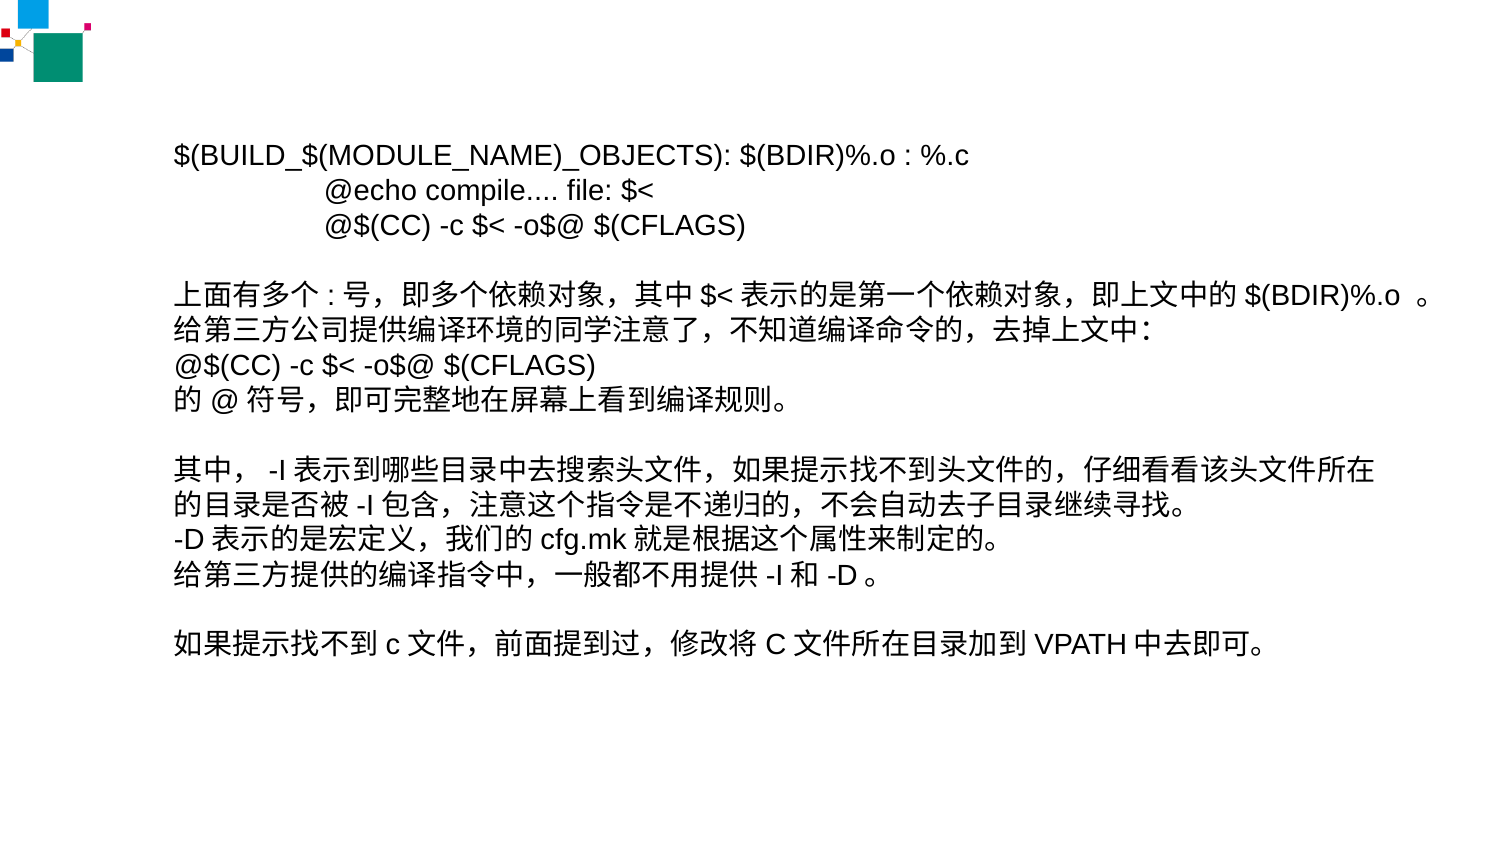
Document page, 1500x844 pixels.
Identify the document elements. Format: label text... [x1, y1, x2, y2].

text_box $(BUILD_$(MODULE_NAME)_OBJECTS): $(BDIR)%.o : %.c @echo compile.... file: $< @$(CC) -c $< -o$@ $(CFLAGS) 上面有多个:号，即多个依赖对象，其中$<表示的是第一个依赖对象，即上文中的$(BDIR)%.o 。 给第三方公司提供编译环境的同学注意了，不知道编译命令的，去掉上文中： @$(CC) -c $< -o$@ $(CFLAGS) 的@符号，即可完整地在屏幕上看到编译规则。 其中，-I表示到哪些目录中去搜索头文件，如果提示找不到头文件的，仔细看看该头文件所在 的目录是否被-I包含，注意这个指令是不递归的，不会自动去子目录继续寻找。 -D表示的是宏定义，我们的cfg.mk就是根据这个属性来制定的。 给第三方提供的编译指令中，一般都不用提供-I和-D。 如果提示找不到c文件，前面提到过，修改将C文件所在目录加到VPATH中去即可。 [159, 128, 1460, 703]
picture [0, 0, 91, 82]
